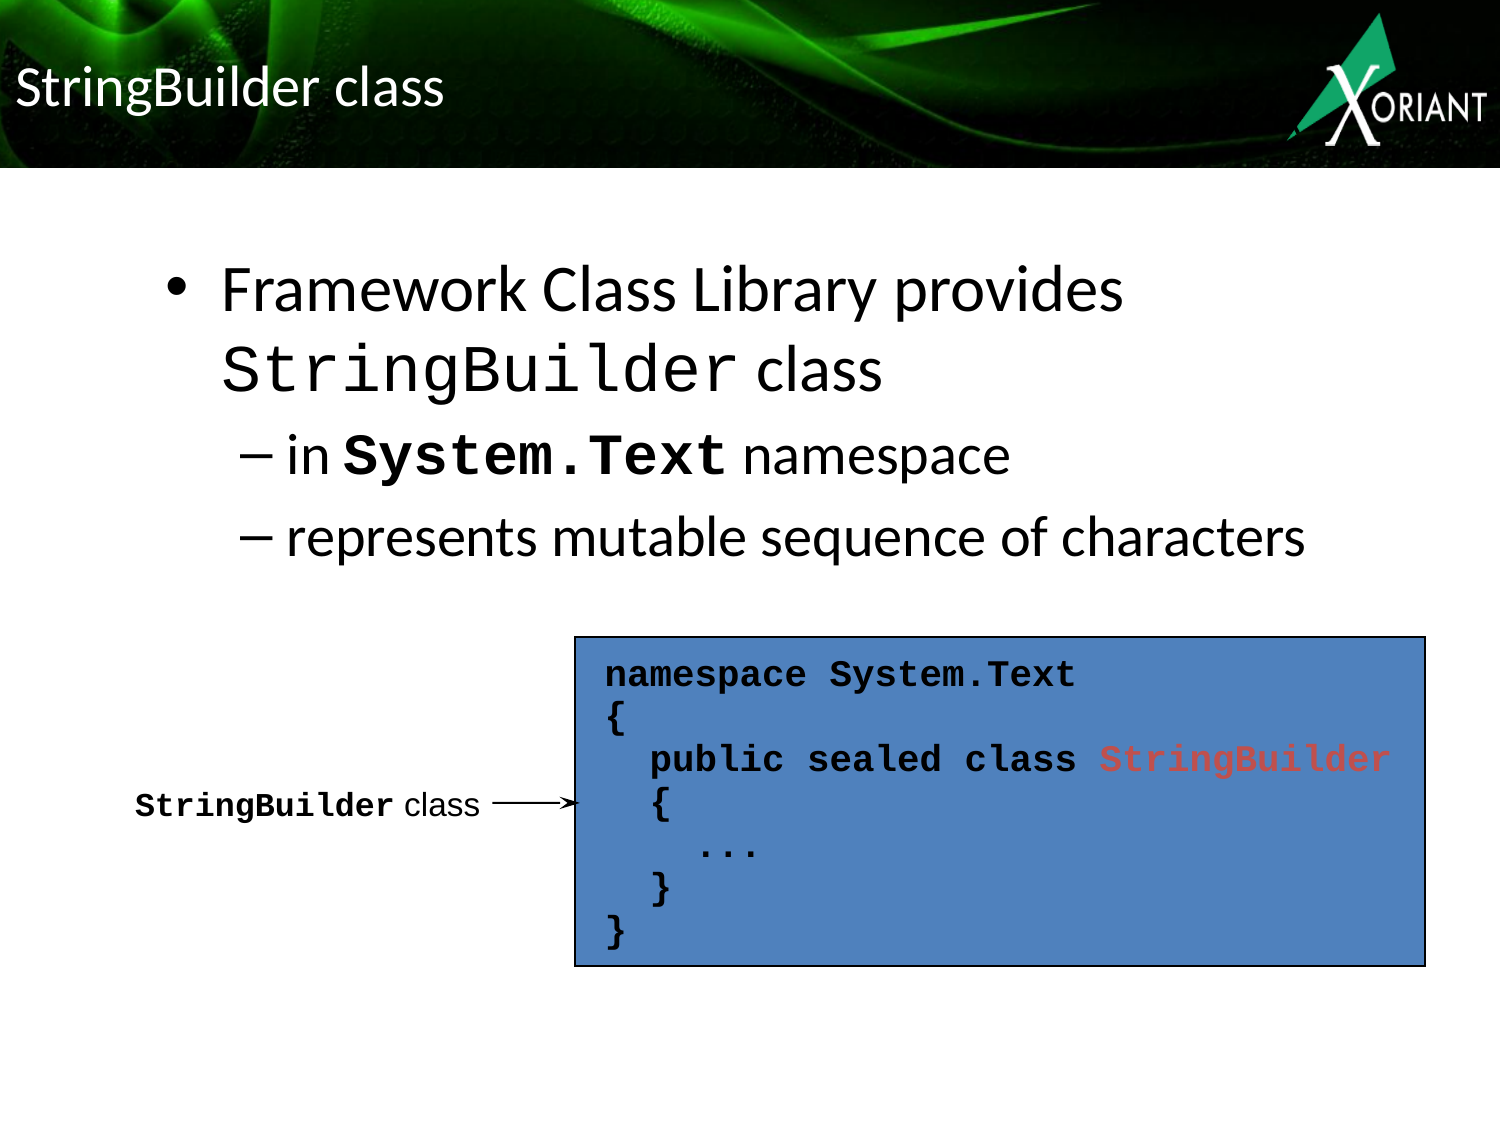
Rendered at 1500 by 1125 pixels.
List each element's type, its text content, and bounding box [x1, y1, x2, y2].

text_box namespace System.Text { public sealed class StringBuilder { ... } } [574, 636, 1426, 967]
title StringBuilder class [0, 0, 1270, 168]
list Framework Class Library provides StringBuilder class in System.Text namespace represents mutable sequence of characters [150, 237, 1425, 988]
text_box StringBuilder class [118, 773, 501, 833]
picture [1270, 0, 1499, 168]
text_box [559, 796, 580, 810]
